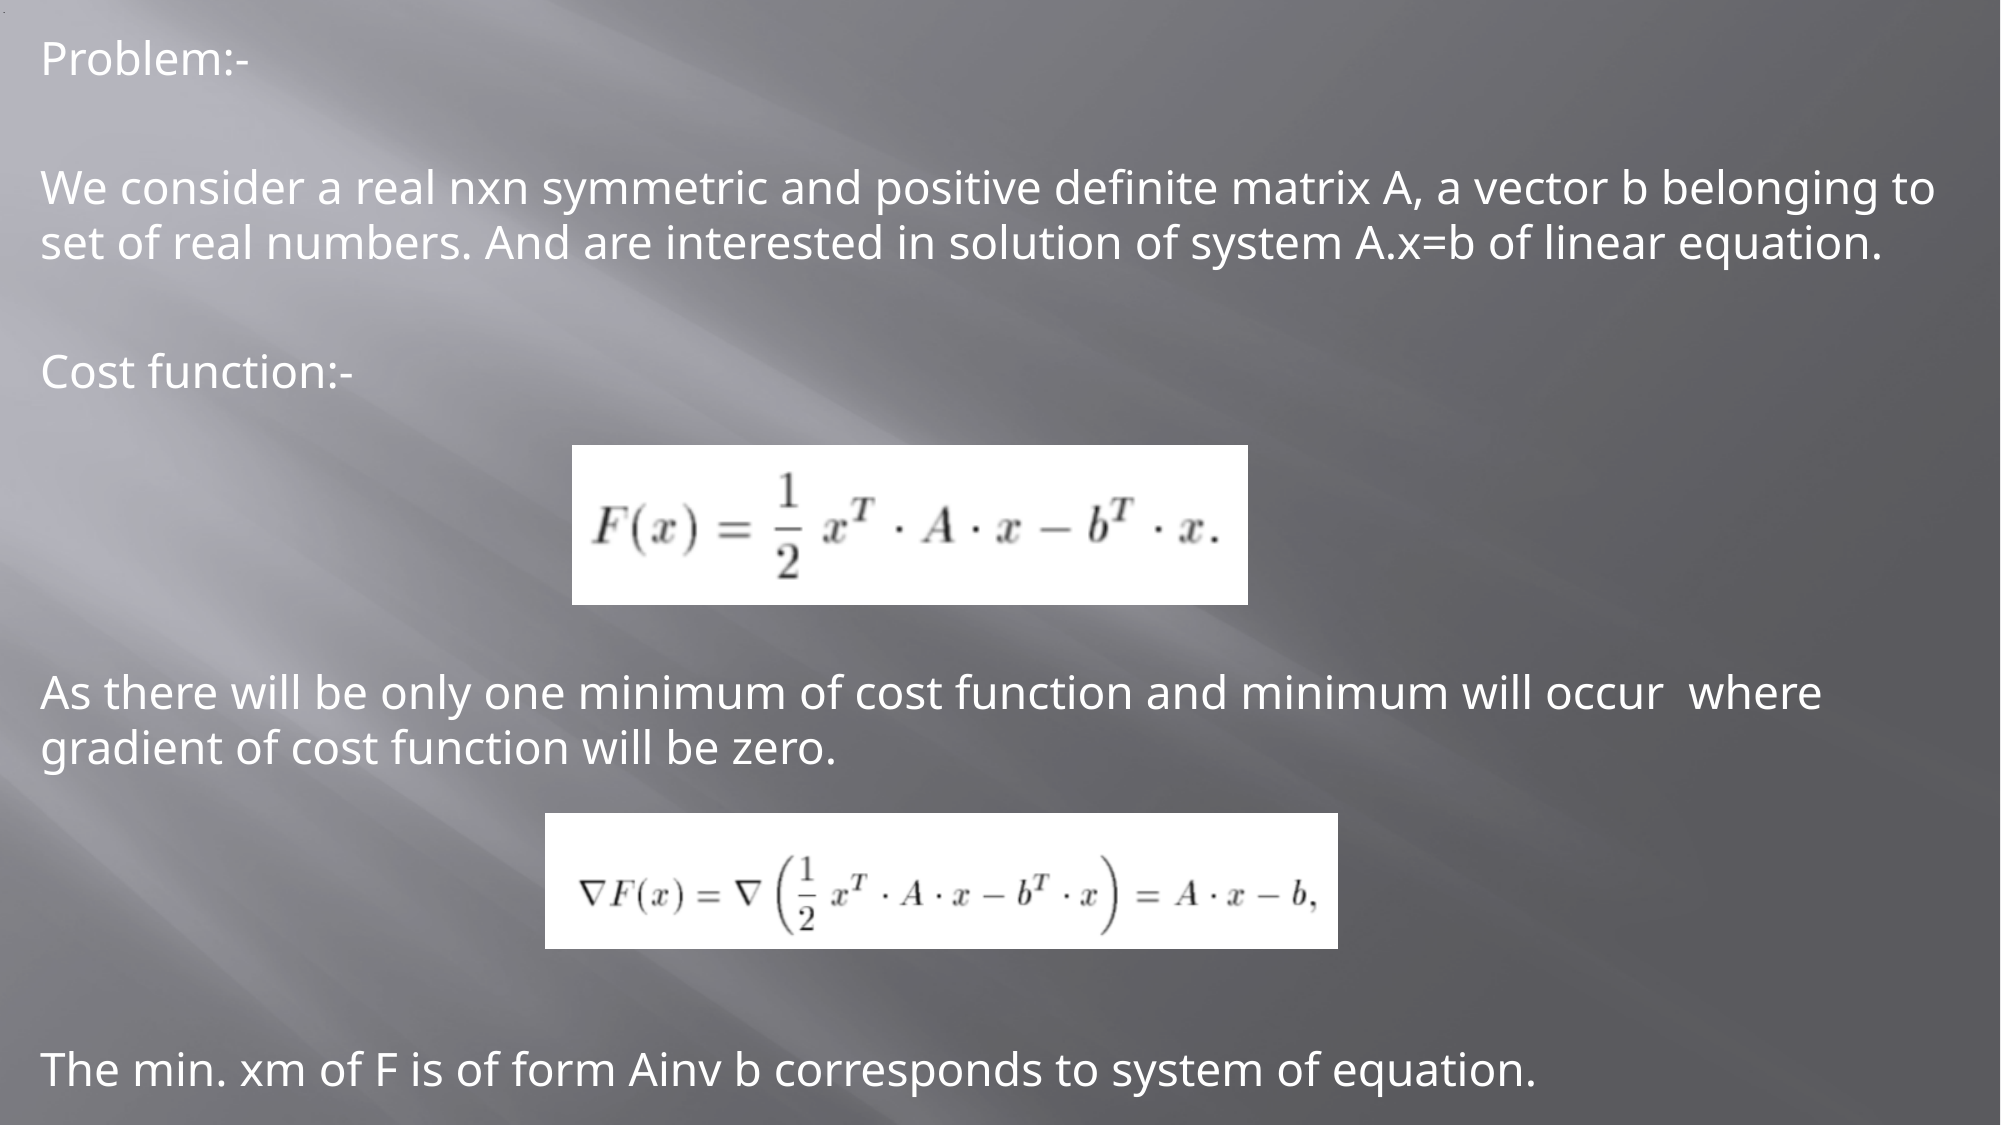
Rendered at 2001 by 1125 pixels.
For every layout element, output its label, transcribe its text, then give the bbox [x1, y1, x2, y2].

picture [571, 445, 1248, 605]
title . [0, 0, 12, 23]
picture [544, 813, 1338, 949]
list Problem:- We consider a real nxn symmetric and positive definite matrix A, a vector b belonging to set of real numbers. And are interested in solution of system A.x=b of linear equation. Cost function:- As there will be only one minimum of cost function and minimum will occur where gradient of cost function will be zero. The min. xm of F is of form Ainv b corresponds to system of equation. [25, 22, 1985, 1125]
